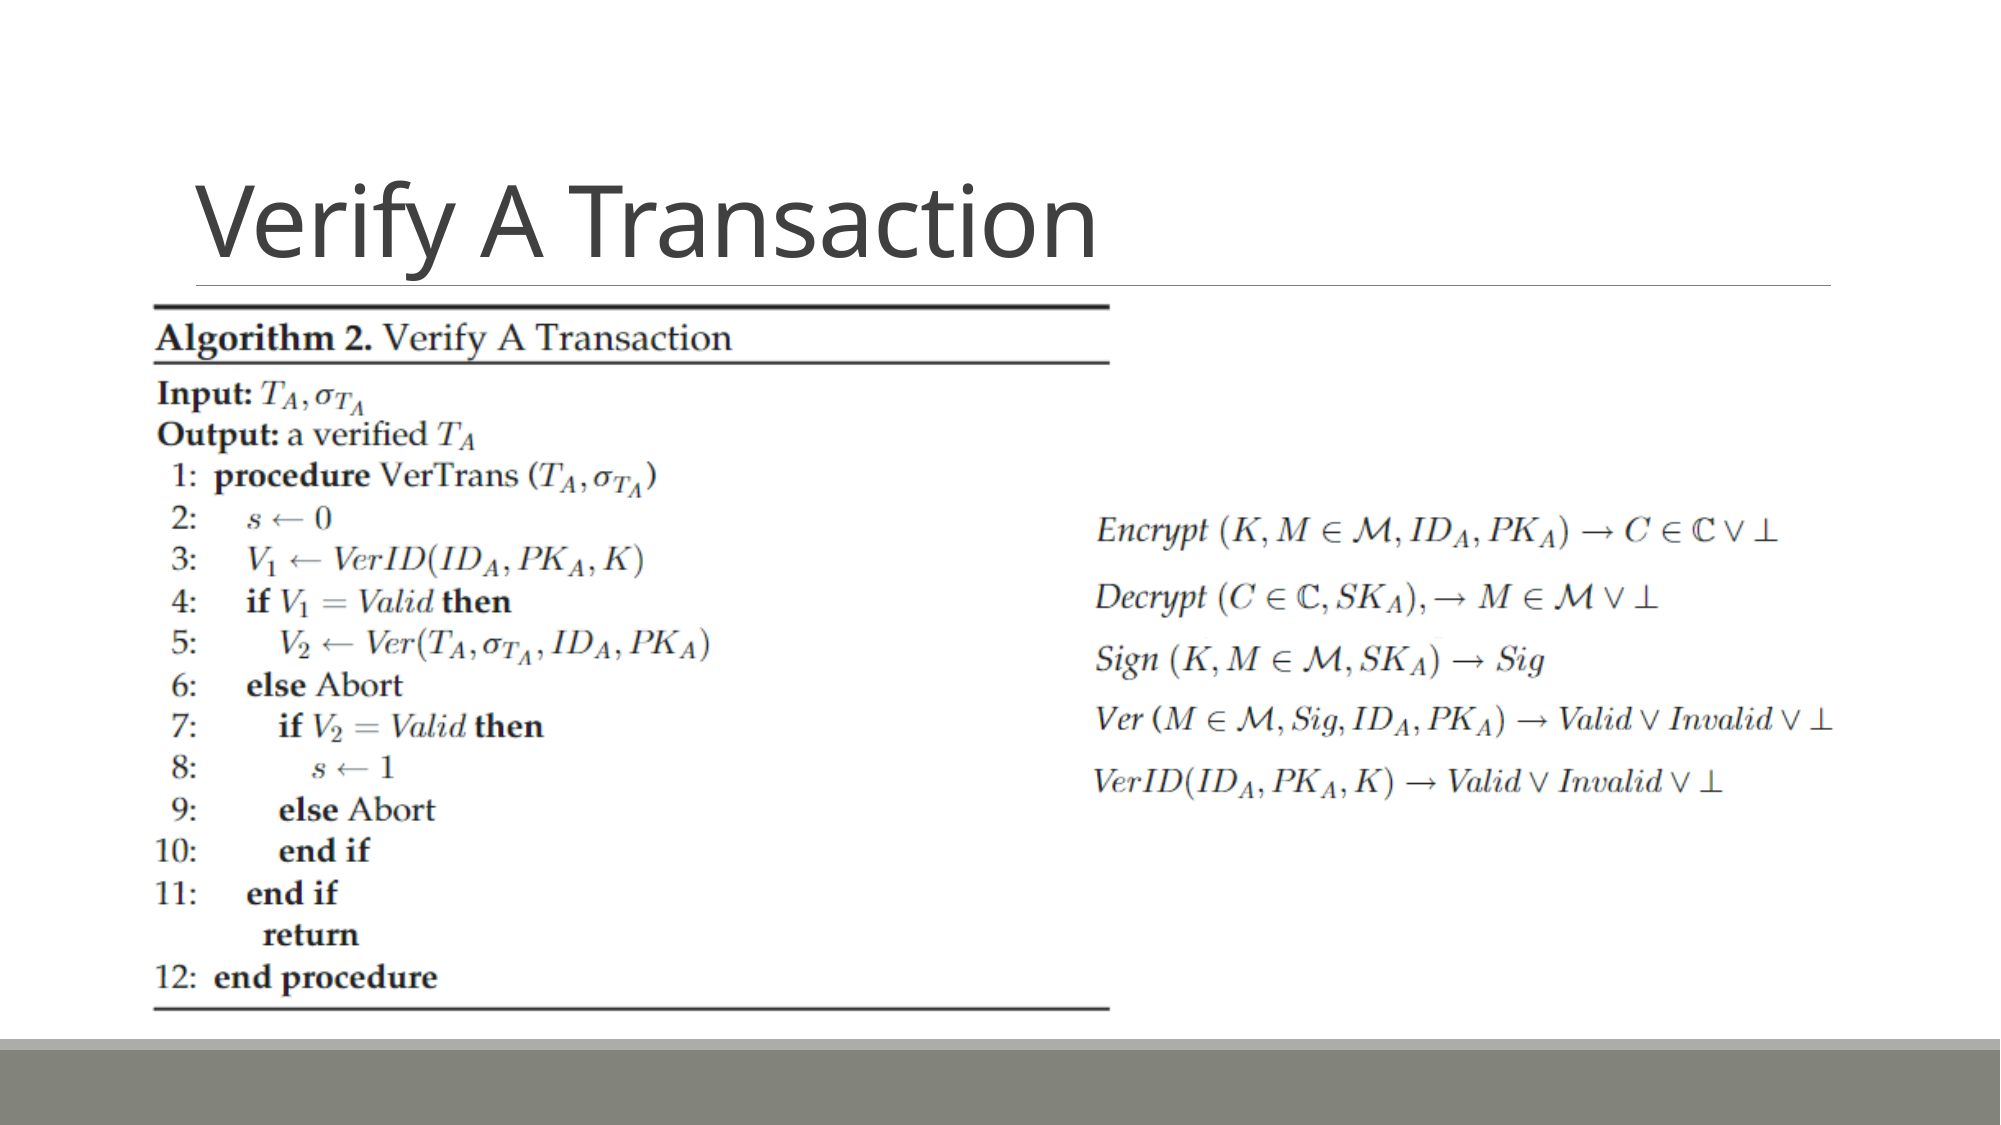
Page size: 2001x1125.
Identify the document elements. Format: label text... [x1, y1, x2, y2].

picture [1090, 703, 1842, 740]
picture [1092, 637, 1550, 686]
text_box [1128, 449, 1913, 865]
picture [1090, 504, 1784, 555]
picture [1086, 578, 1663, 622]
picture [1090, 757, 1726, 807]
title Verify A Transaction [180, 47, 1830, 285]
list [142, 288, 1120, 1026]
